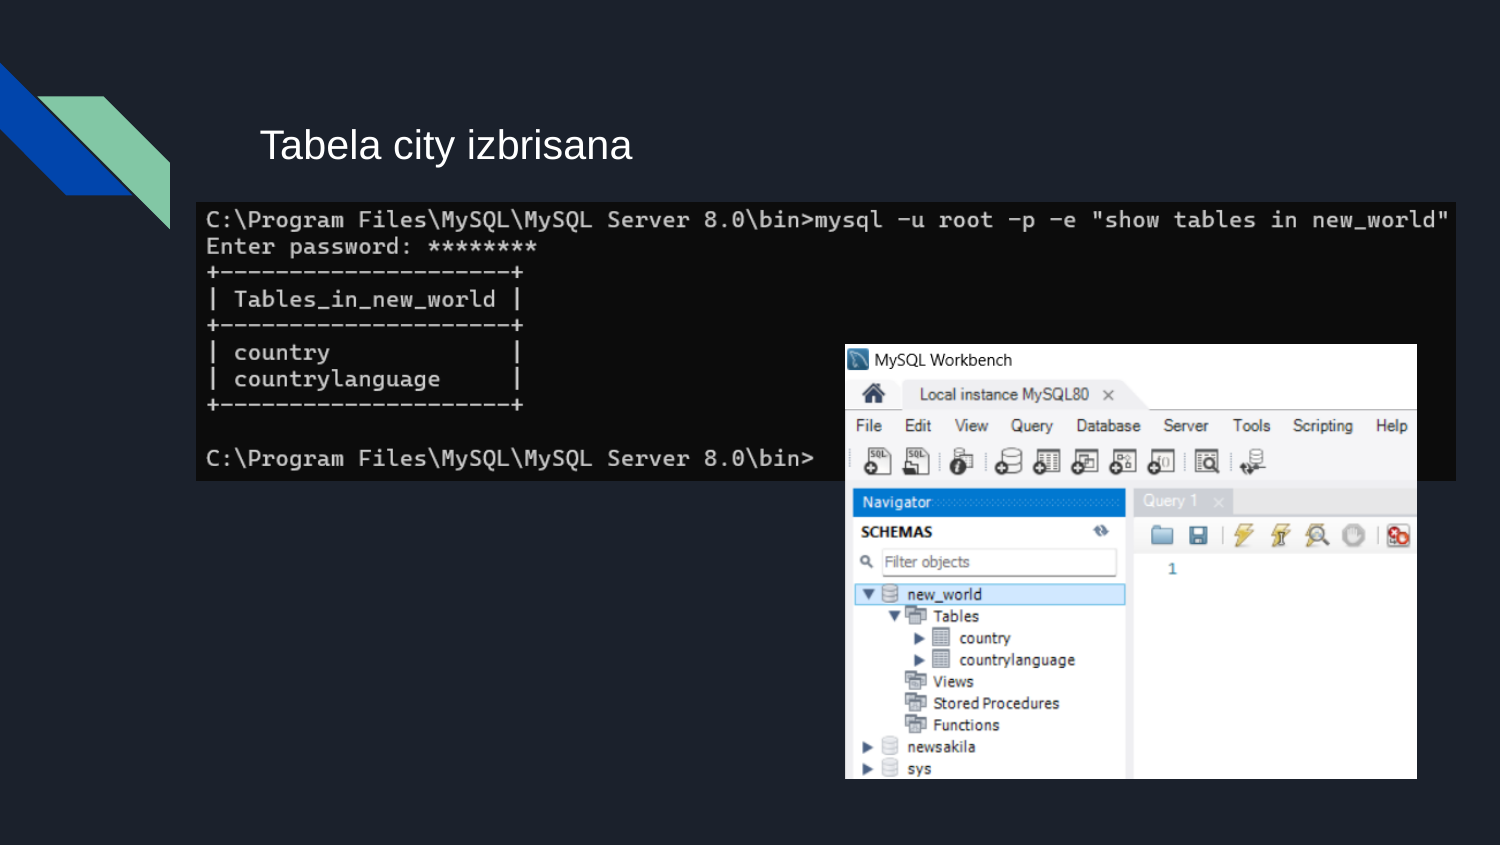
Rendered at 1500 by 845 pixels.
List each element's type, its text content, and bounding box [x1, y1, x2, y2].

picture [196, 201, 1456, 780]
text_box Tabela city izbrisana [230, 29, 1310, 199]
